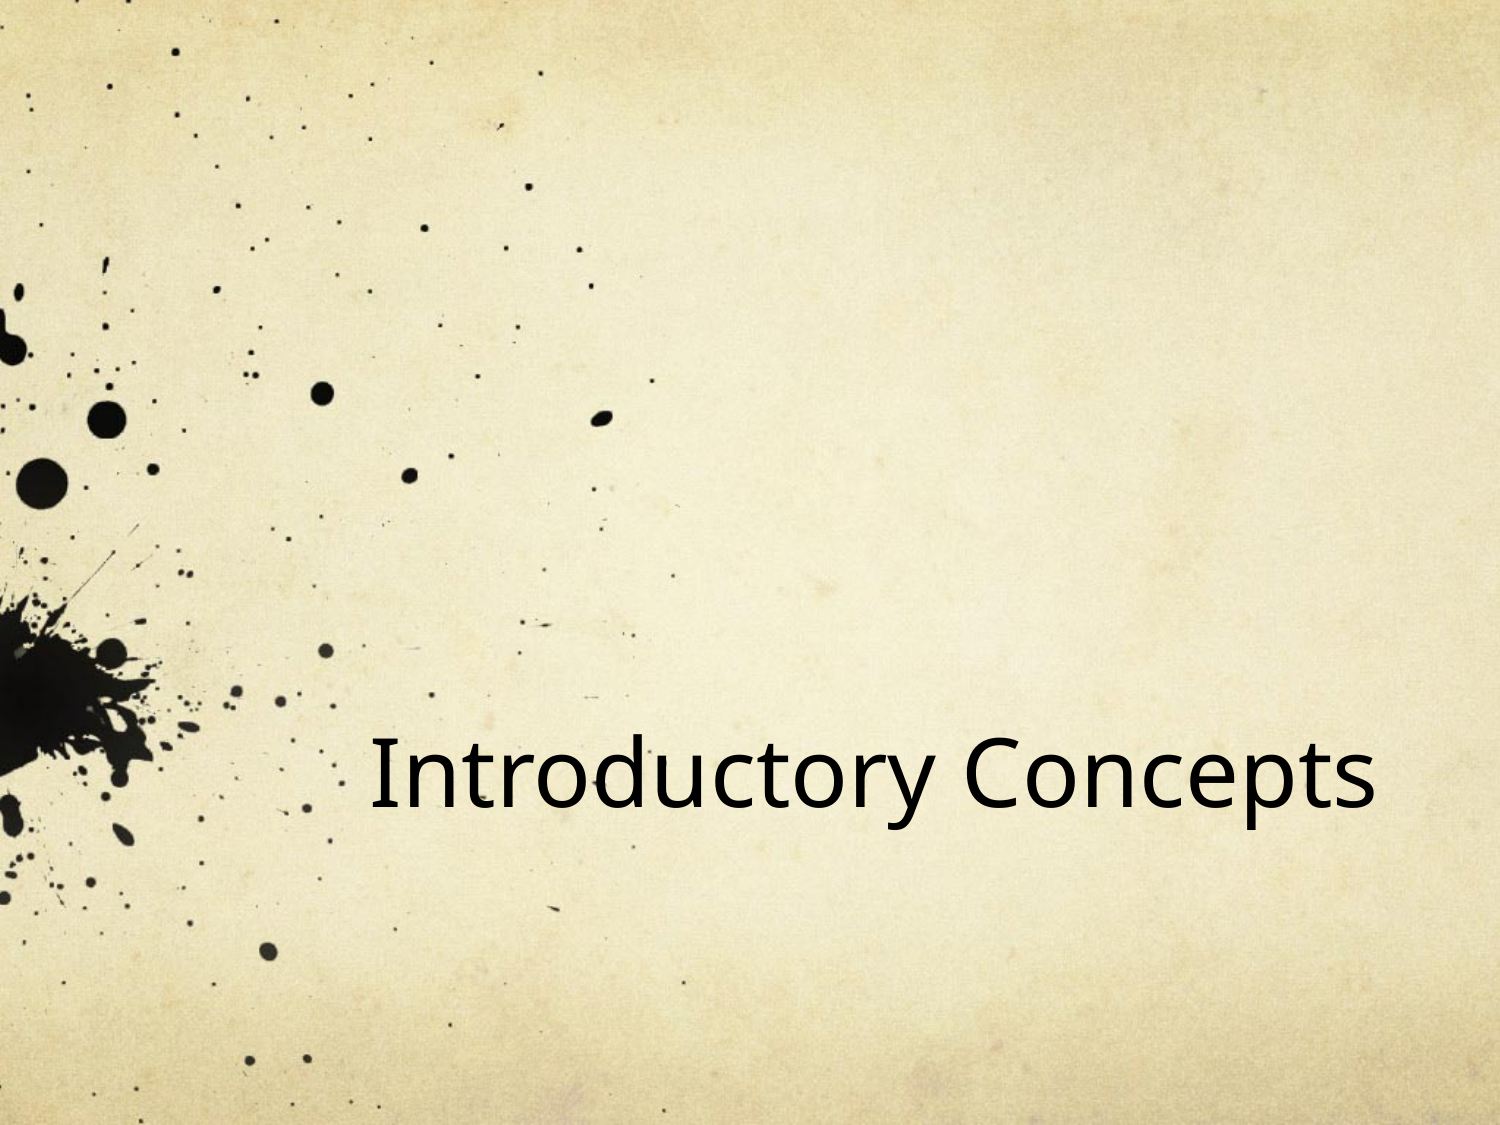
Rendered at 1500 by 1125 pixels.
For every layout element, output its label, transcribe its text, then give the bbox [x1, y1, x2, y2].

picture [0, 0, 1500, 1125]
title Introductory Concepts [362, 512, 1425, 827]
